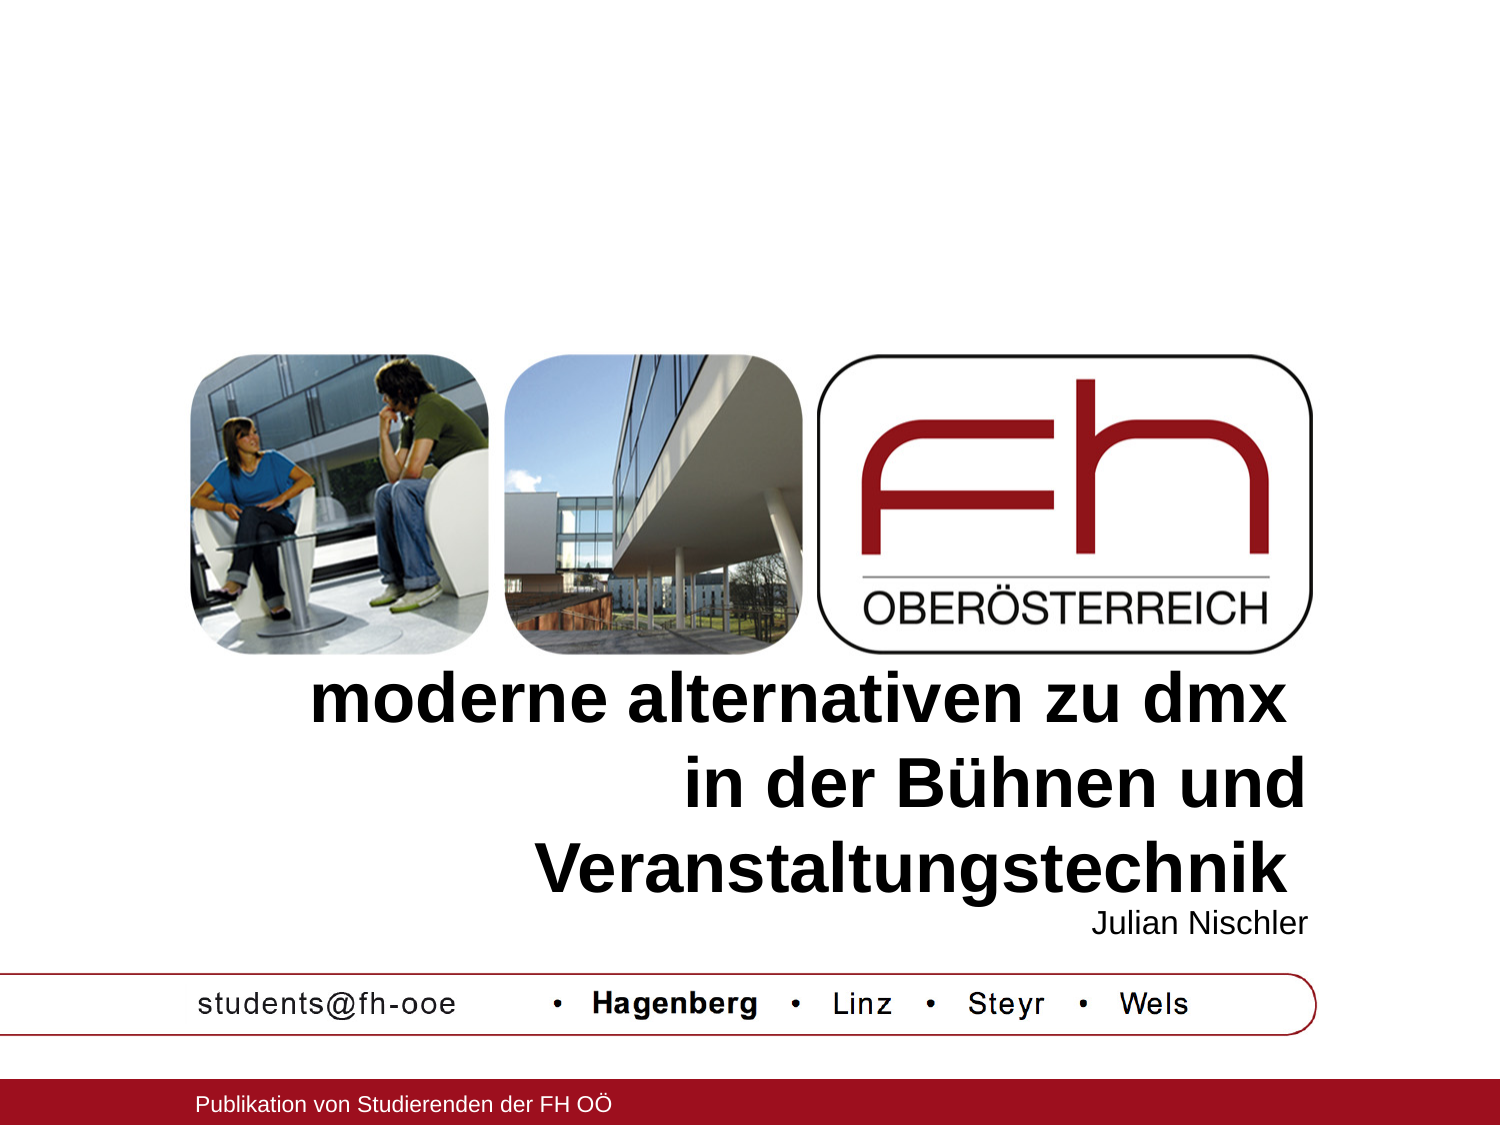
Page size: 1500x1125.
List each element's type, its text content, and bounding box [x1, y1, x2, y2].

subtitle Julian Nischler [187, 901, 1309, 942]
picture [0, 0, 1500, 1079]
title moderne alternativen zu dmx in der Bühnen und Veranstaltungstechnik [186, 820, 1309, 907]
